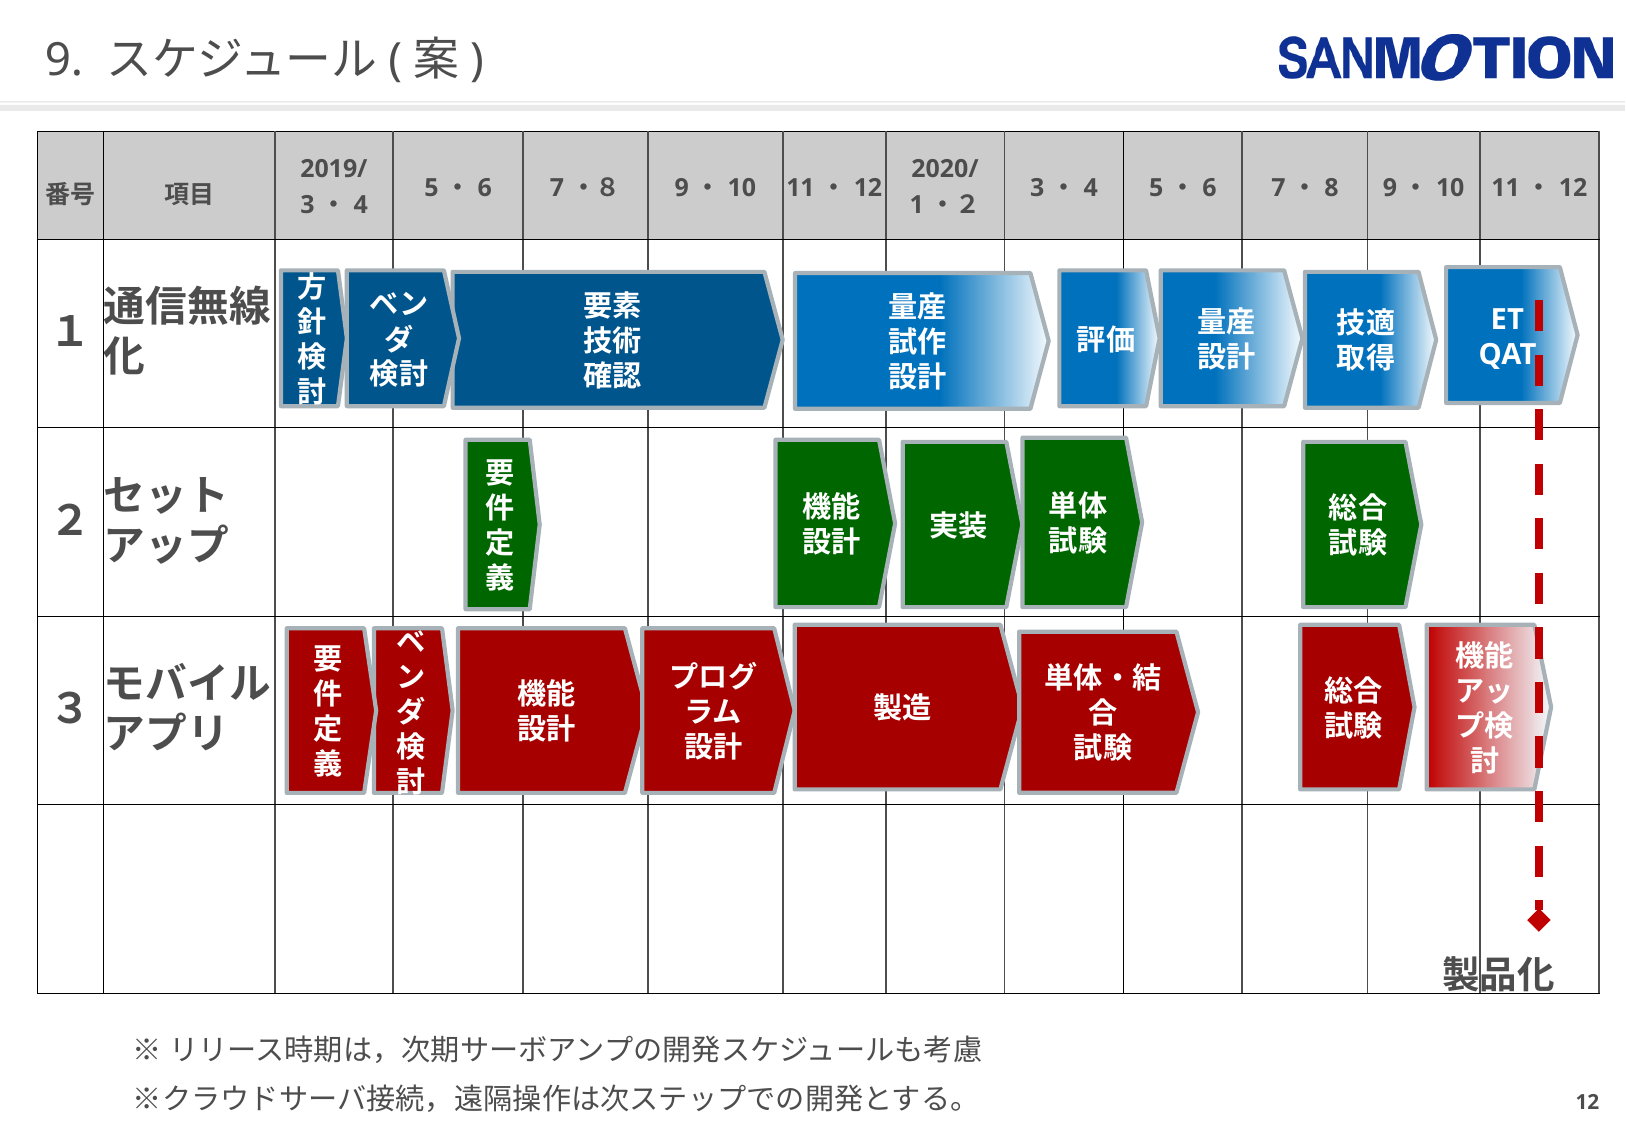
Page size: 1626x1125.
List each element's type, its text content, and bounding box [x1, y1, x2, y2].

table_cell [649, 240, 782, 325]
table_cell [1005, 740, 1123, 804]
table_cell [1124, 240, 1241, 314]
table_cell [887, 428, 1004, 616]
table_cell [1243, 428, 1367, 616]
table_cell [649, 805, 782, 993]
text_box 要件定義 [284, 626, 379, 795]
slide_number 11 [1220, 1081, 1600, 1124]
table_cell [1005, 428, 1123, 495]
table_header 番号 [38, 132, 103, 239]
table_cell [1540, 805, 1598, 993]
table_cell [394, 428, 522, 616]
table_header 5・6 [394, 132, 522, 239]
table_cell モバイル アプリ [104, 617, 274, 804]
table_header 7・8 [1243, 132, 1367, 239]
table_cell [524, 428, 647, 616]
text_box ※リリース時期は，次期サーボアンプの開発スケジュールも考慮 ※クラウドサーバ接続，遠隔操作は次ステップでの開発とする。 [132, 1017, 1492, 1116]
table_header 3・4 [1005, 132, 1123, 239]
table_cell [1124, 617, 1241, 804]
table_cell [394, 393, 522, 427]
title 9. スケジュール(案) [44, 25, 1581, 90]
table_cell [276, 805, 392, 993]
table_cell [1005, 553, 1123, 616]
table_header 7・８ [524, 132, 647, 239]
text_box 機能アップ検討 [1543, 656, 1554, 758]
table_cell [1481, 805, 1538, 932]
table_header 11・12 [1481, 132, 1598, 239]
text_box ベンダ検討 [371, 626, 455, 795]
table_cell [887, 805, 1004, 993]
table_cell [394, 805, 522, 993]
table_cell [1543, 617, 1598, 804]
table_cell [649, 355, 782, 427]
table_cell [1243, 352, 1367, 427]
table_header 9・10 [649, 132, 782, 239]
table_cell [1005, 617, 1123, 674]
text_box ET QAT [1444, 265, 1580, 406]
text_box 評価 [1057, 268, 1158, 409]
text_box 量産 設計 [1158, 268, 1302, 409]
table_cell [887, 411, 1004, 427]
table_cell [276, 240, 392, 427]
table_cell [649, 617, 782, 646]
picture [1278, 34, 1617, 85]
table_cell １ [38, 240, 103, 427]
table_cell [1368, 617, 1479, 804]
table_cell [784, 240, 885, 427]
table_cell ２ [38, 428, 103, 616]
table_cell [1481, 240, 1598, 427]
text_box 実装 [900, 439, 1020, 610]
table_cell [1124, 805, 1241, 993]
table_cell [1368, 805, 1479, 993]
table_cell [524, 410, 647, 427]
table_header 項目 [104, 132, 274, 239]
table_cell [1124, 363, 1241, 427]
table_header 2019/ 3・4 [276, 132, 392, 239]
table_header 5・6 [1124, 132, 1241, 239]
text_box 単体・結合 試験 [1017, 629, 1201, 795]
table_cell [1243, 240, 1367, 324]
text_box 機能アップ検討 [1424, 622, 1534, 792]
table_cell セットアップ [104, 428, 274, 616]
text_box 単体試験 [1020, 435, 1145, 610]
table_cell [1368, 428, 1479, 616]
text_box ベンダ 検討 [344, 268, 462, 409]
table_cell [887, 240, 1004, 270]
table_cell [1543, 428, 1598, 616]
table_cell [784, 805, 885, 993]
table_cell [649, 775, 782, 804]
table_cell [524, 617, 647, 672]
table_cell [524, 749, 647, 804]
table_cell [1481, 617, 1534, 622]
table_header 9・10 [1368, 132, 1479, 239]
table_header 2020/ 1・２ [887, 132, 1004, 239]
table_cell [1005, 805, 1123, 993]
table_cell [276, 428, 392, 616]
table_cell [38, 805, 103, 993]
table_cell [104, 805, 274, 993]
table_cell 通信無線化 [104, 240, 274, 427]
table_cell [1243, 805, 1367, 993]
table_cell [1481, 792, 1534, 804]
text_box 方針 検討 [278, 268, 349, 409]
text_box 総合 試験 [1298, 622, 1417, 792]
table_cell [784, 735, 885, 804]
text_box 機能 設計 [773, 437, 898, 610]
text_box 技適 取得 [1302, 269, 1439, 410]
table_cell [887, 617, 1004, 626]
table_cell [784, 617, 885, 687]
table_cell [394, 617, 522, 704]
text_box プログラム 設計 [640, 626, 792, 795]
table_cell [394, 717, 522, 804]
text_box 製品化 [1436, 932, 1561, 996]
table_cell [1481, 428, 1534, 616]
text_box 製造 [792, 622, 1017, 792]
table_cell [1124, 428, 1241, 616]
text_box 総合試験 [1301, 439, 1424, 610]
text_box 機能 設計 [455, 626, 640, 795]
table_header 11・12 [784, 132, 885, 239]
text_box 要件定義 [463, 437, 542, 612]
table_cell [784, 428, 885, 454]
table_cell [784, 593, 885, 616]
table_cell [524, 805, 647, 993]
table_cell ３ [38, 617, 103, 804]
table_cell [524, 240, 647, 269]
table_cell [887, 788, 1004, 804]
text_box 量産 試作 設計 [792, 270, 1051, 411]
table_cell [1243, 617, 1367, 804]
table_cell [276, 617, 392, 804]
table_cell [649, 428, 782, 616]
table_cell [1368, 240, 1479, 427]
text_box 要素 技術 確認 [450, 269, 785, 410]
table_cell [394, 240, 522, 283]
table_cell [1005, 240, 1123, 427]
